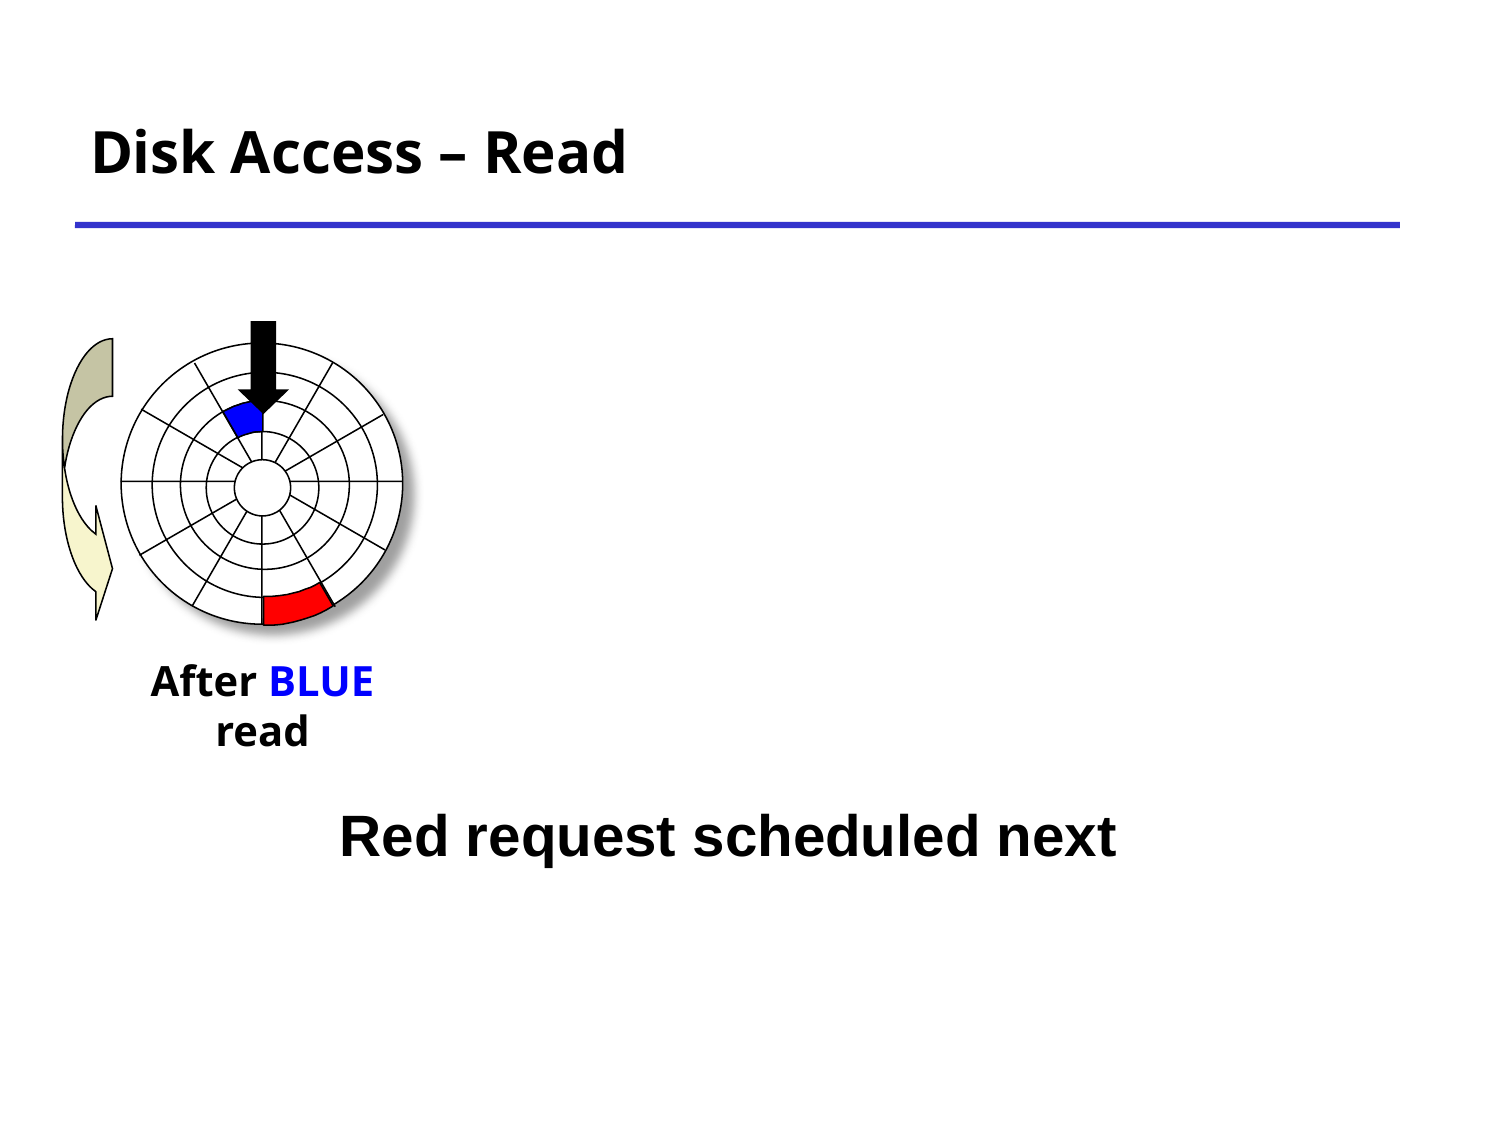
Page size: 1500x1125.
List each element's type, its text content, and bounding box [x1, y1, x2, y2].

text_box Red request scheduled next [324, 737, 1213, 875]
text_box [62, 338, 113, 621]
text_box After BLUE read [87, 647, 438, 763]
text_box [120, 321, 405, 627]
title Disk Access – Read [74, 74, 1401, 226]
